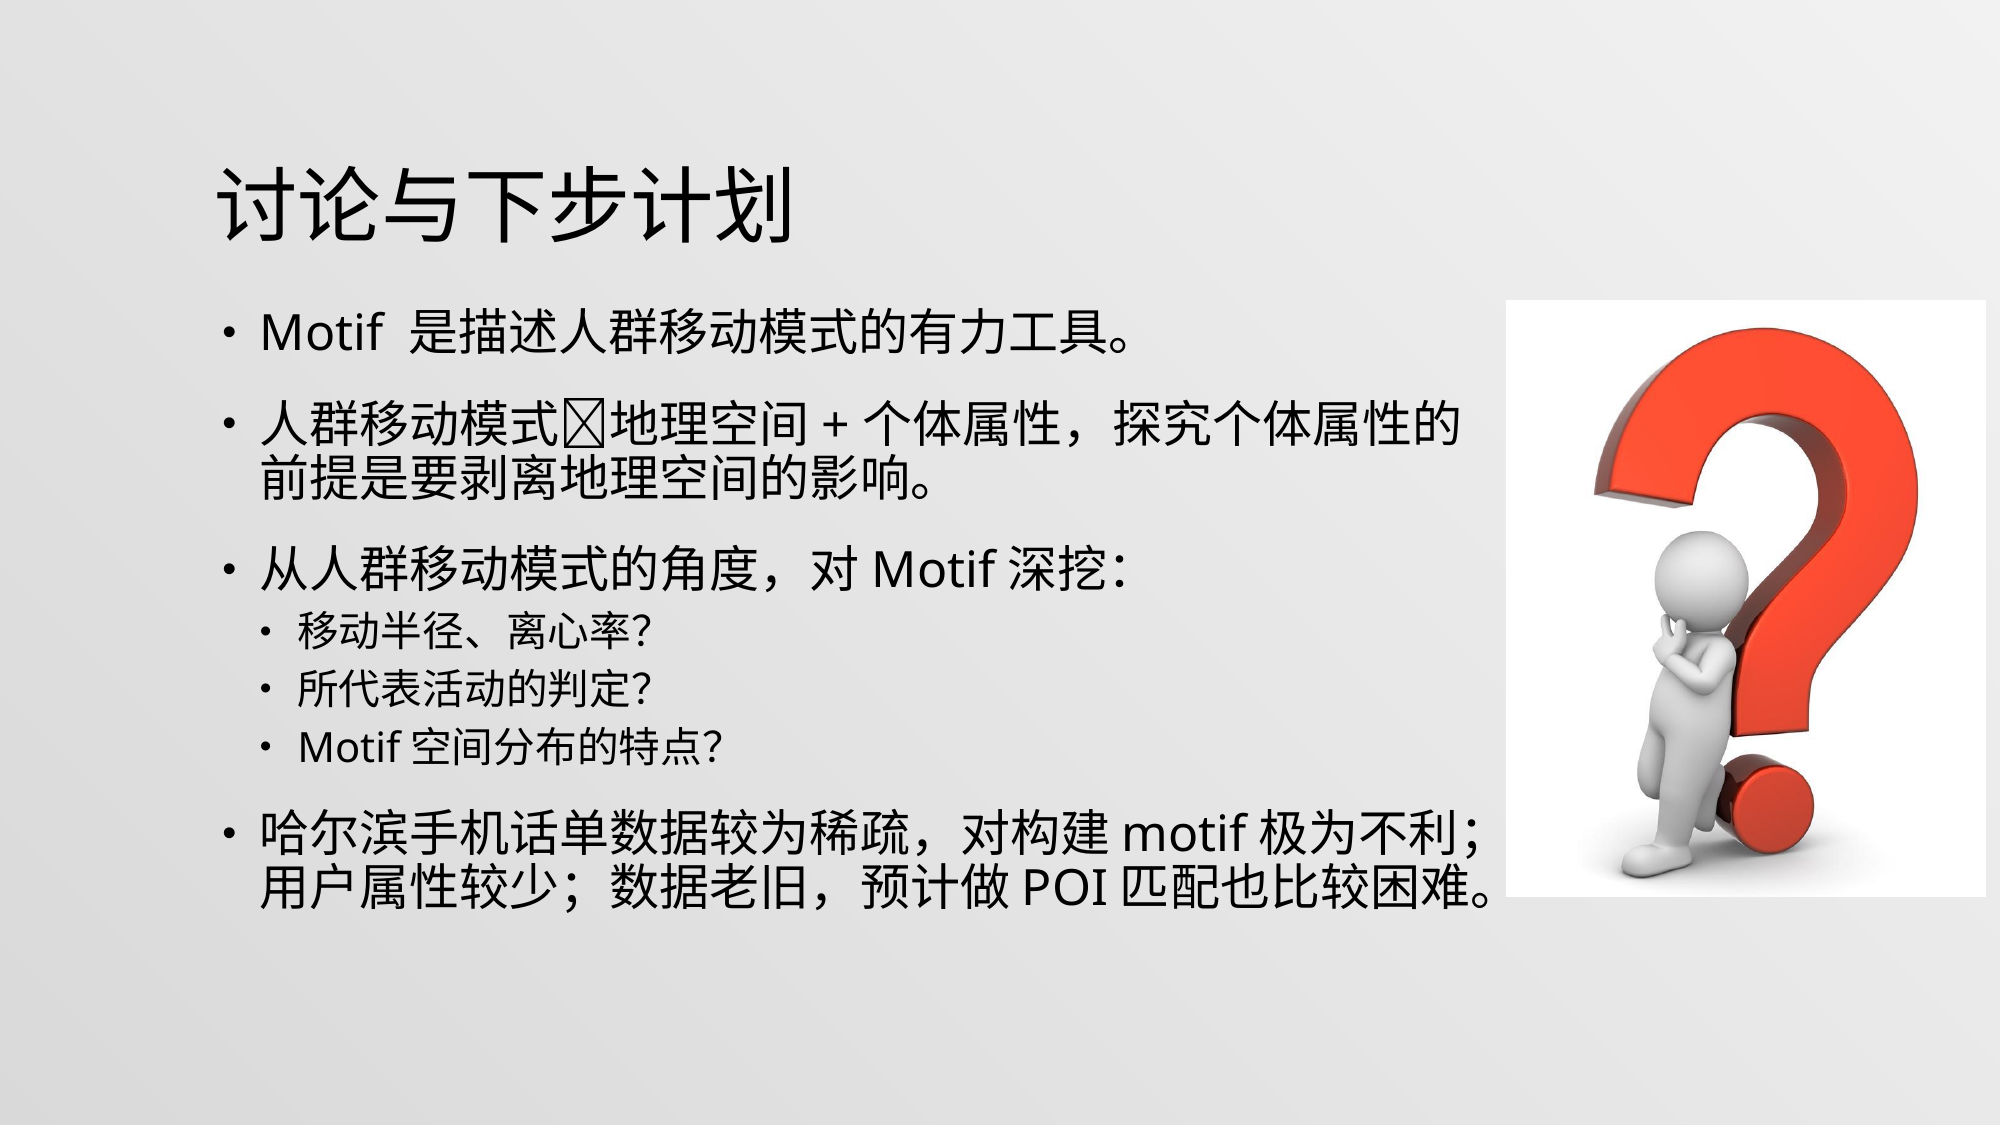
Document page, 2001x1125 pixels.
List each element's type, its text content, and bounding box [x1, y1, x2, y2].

list Motif 是描述人群移动模式的有力工具。 人群移动模式地理空间+个体属性，探究个体属性的前提是要剥离地理空间的影响。 从人群移动模式的角度，对Motif深挖： 移动半径、离心率？ 所代表活动的判定？ Motif空间分布的特点？ 哈尔滨手机话单数据较为稀疏，对构建motif极为不利；用户属性较少；数据老旧，预计做POI匹配也比较困难。 [199, 299, 1506, 1013]
title 讨论与下步计划 [199, 45, 1801, 263]
picture [1505, 299, 1987, 898]
